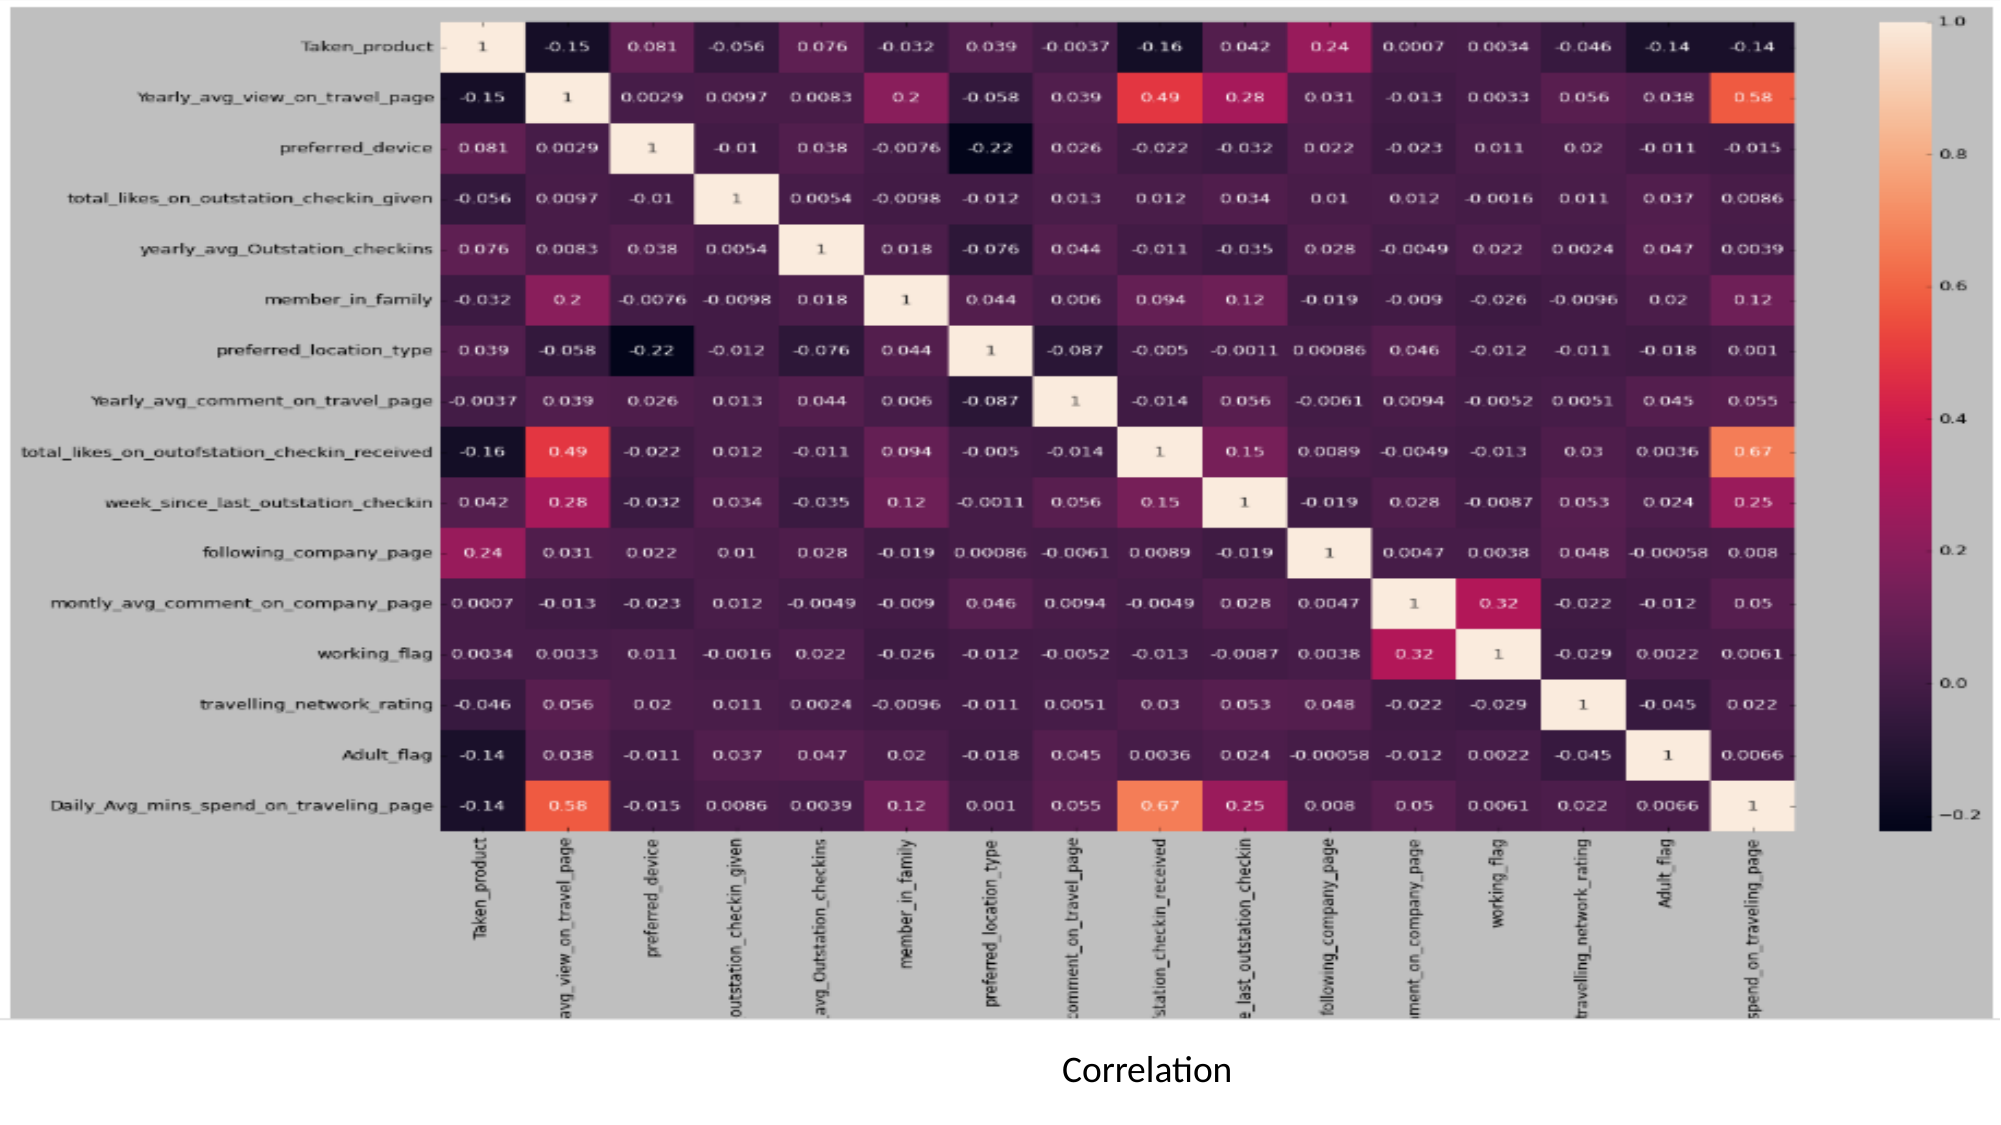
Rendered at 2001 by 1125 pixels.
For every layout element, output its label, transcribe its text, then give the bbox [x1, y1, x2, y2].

text_box Correlation [1047, 1037, 1248, 1098]
picture [0, 0, 2000, 1022]
